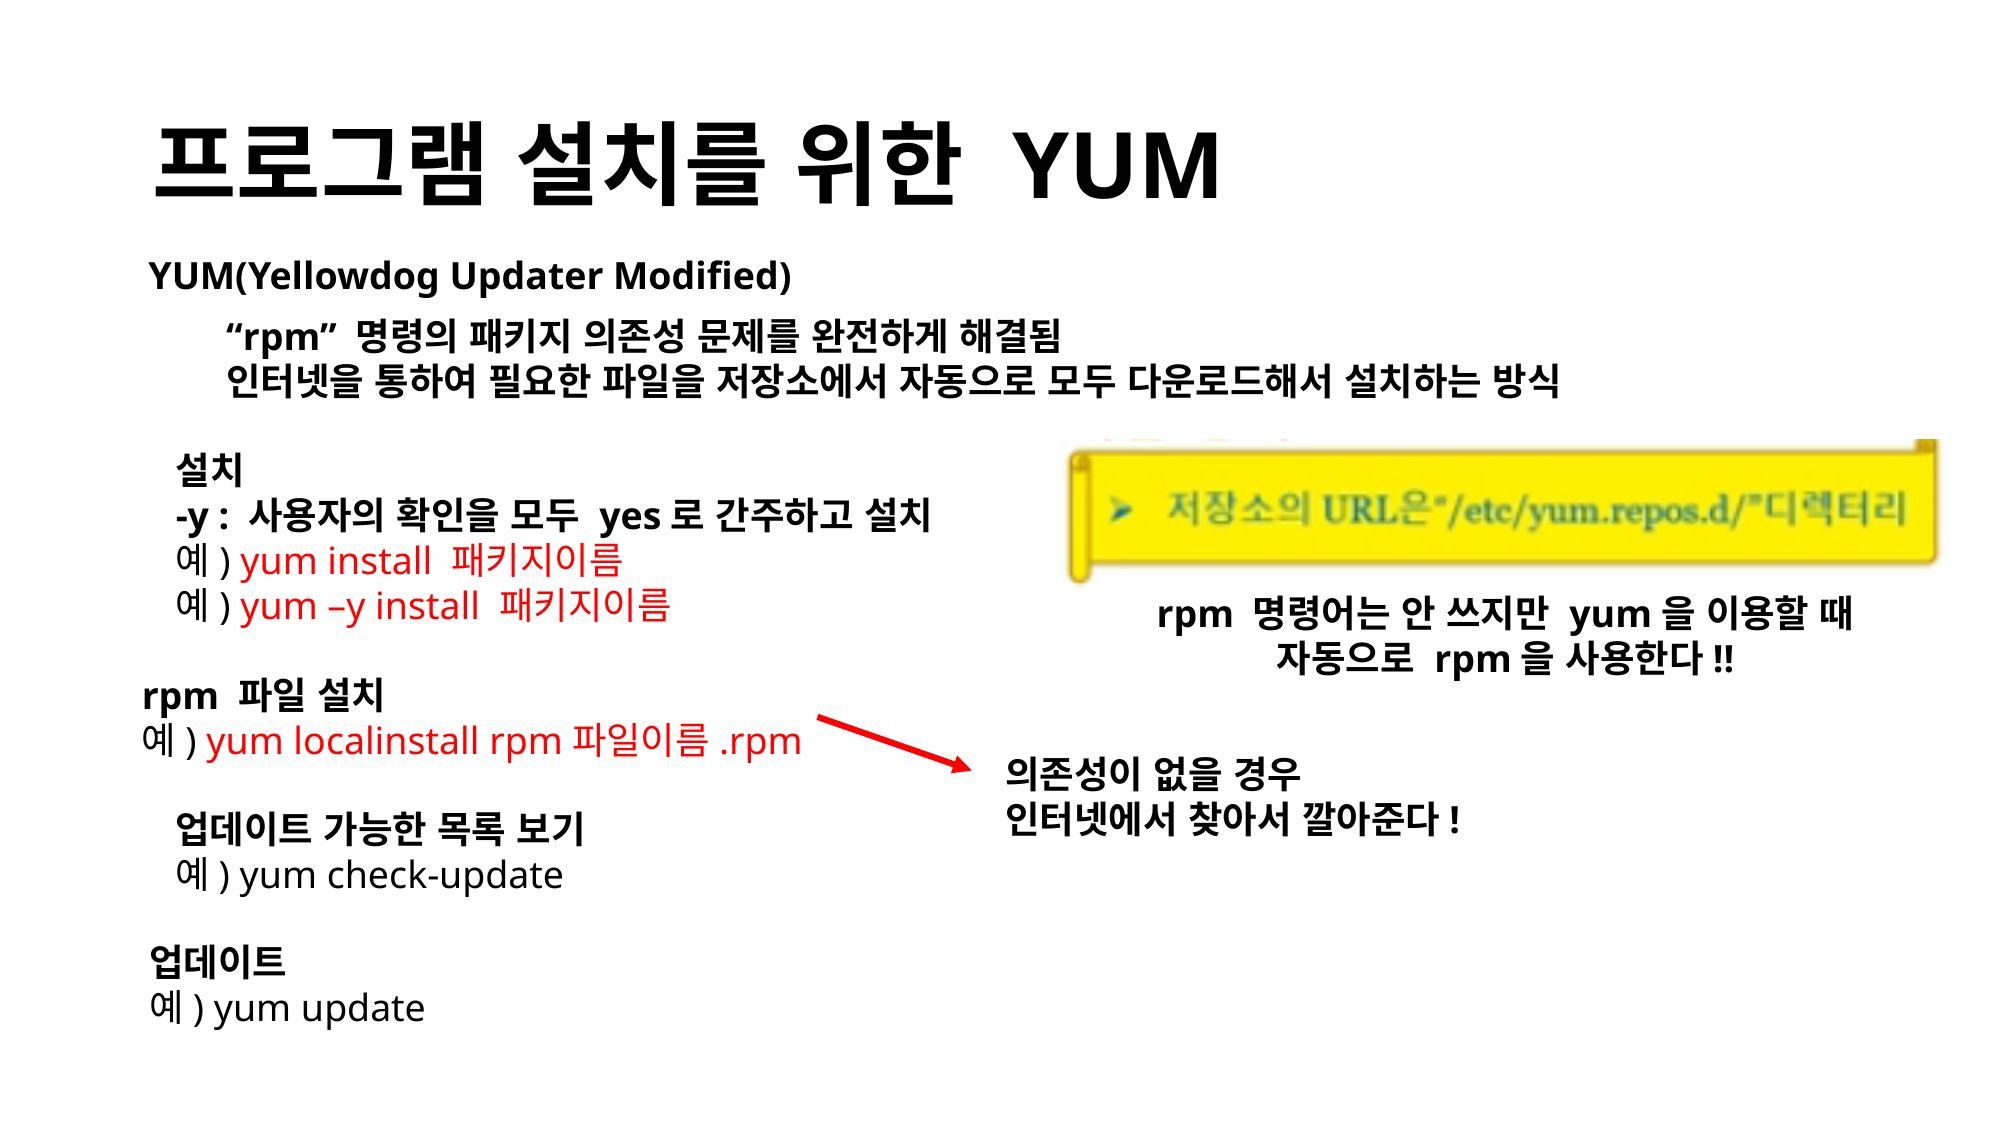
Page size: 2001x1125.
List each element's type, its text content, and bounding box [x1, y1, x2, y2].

text_box rpm 명령어는 안 쓰지만 yum을 이용할 때 자동으로 rpm을 사용한다!! [1141, 587, 1870, 688]
text_box YUM(Yellowdog Updater Modified) [133, 244, 807, 305]
title 프로그램 설치를 위한 YUM [137, 59, 1863, 278]
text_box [807, 717, 972, 771]
text_box 업데이트 가능한 목록 보기 예) yum check-update [160, 798, 602, 904]
text_box rpm 파일 설치 예) yum localinstall rpm파일이름.rpm [127, 664, 818, 770]
text_box 설치 -y : 사용자의 확인을 모두 yes로 간주하고 설치 예) yum install 패키지이름 예) yum –y install 패키지이름 [161, 439, 949, 635]
text_box “rpm” 명령의 패키지 의존성 문제를 완전하게 해결됨 인터넷을 통하여 필요한 파일을 저장소에서 자동으로 모두 다운로드해서 설치하는 방식 [211, 305, 1578, 411]
text_box 의존성이 없을 경우 인터넷에서 찾아서 깔아준다! [990, 744, 1476, 849]
picture [1062, 439, 1949, 587]
text_box 업데이트 예) yum update [134, 931, 441, 1037]
